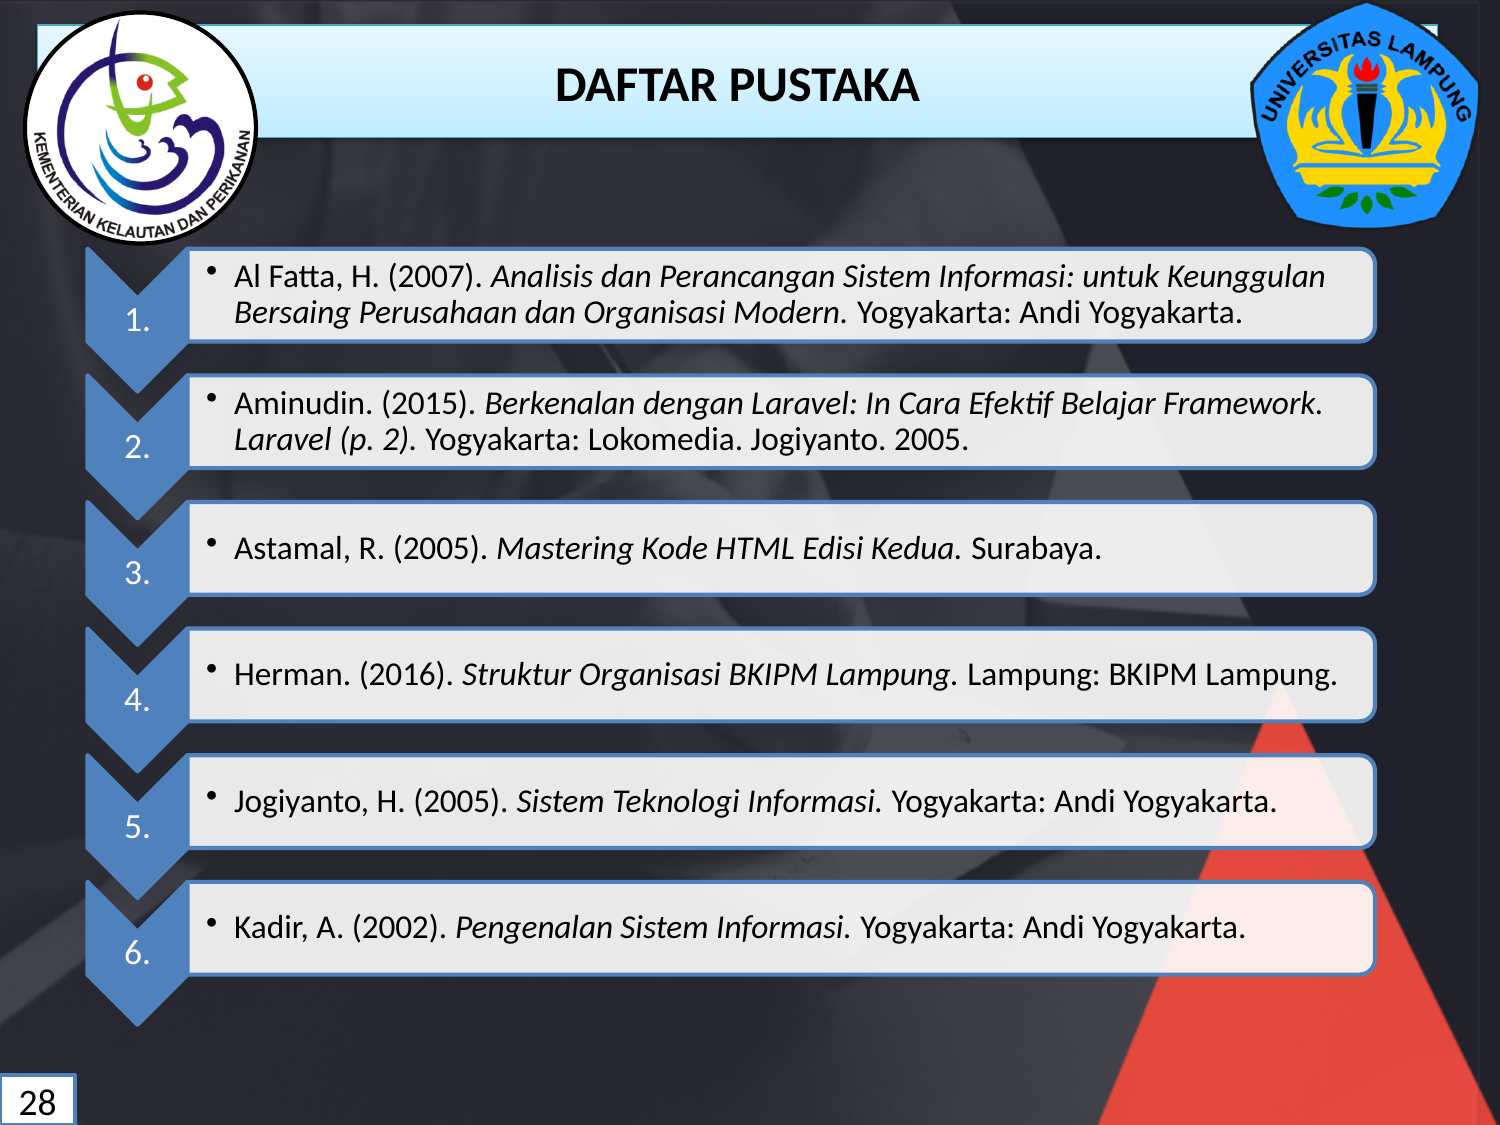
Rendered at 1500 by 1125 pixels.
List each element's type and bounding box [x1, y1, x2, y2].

picture [0, 0, 1500, 1125]
text_box [87, 248, 1376, 1026]
